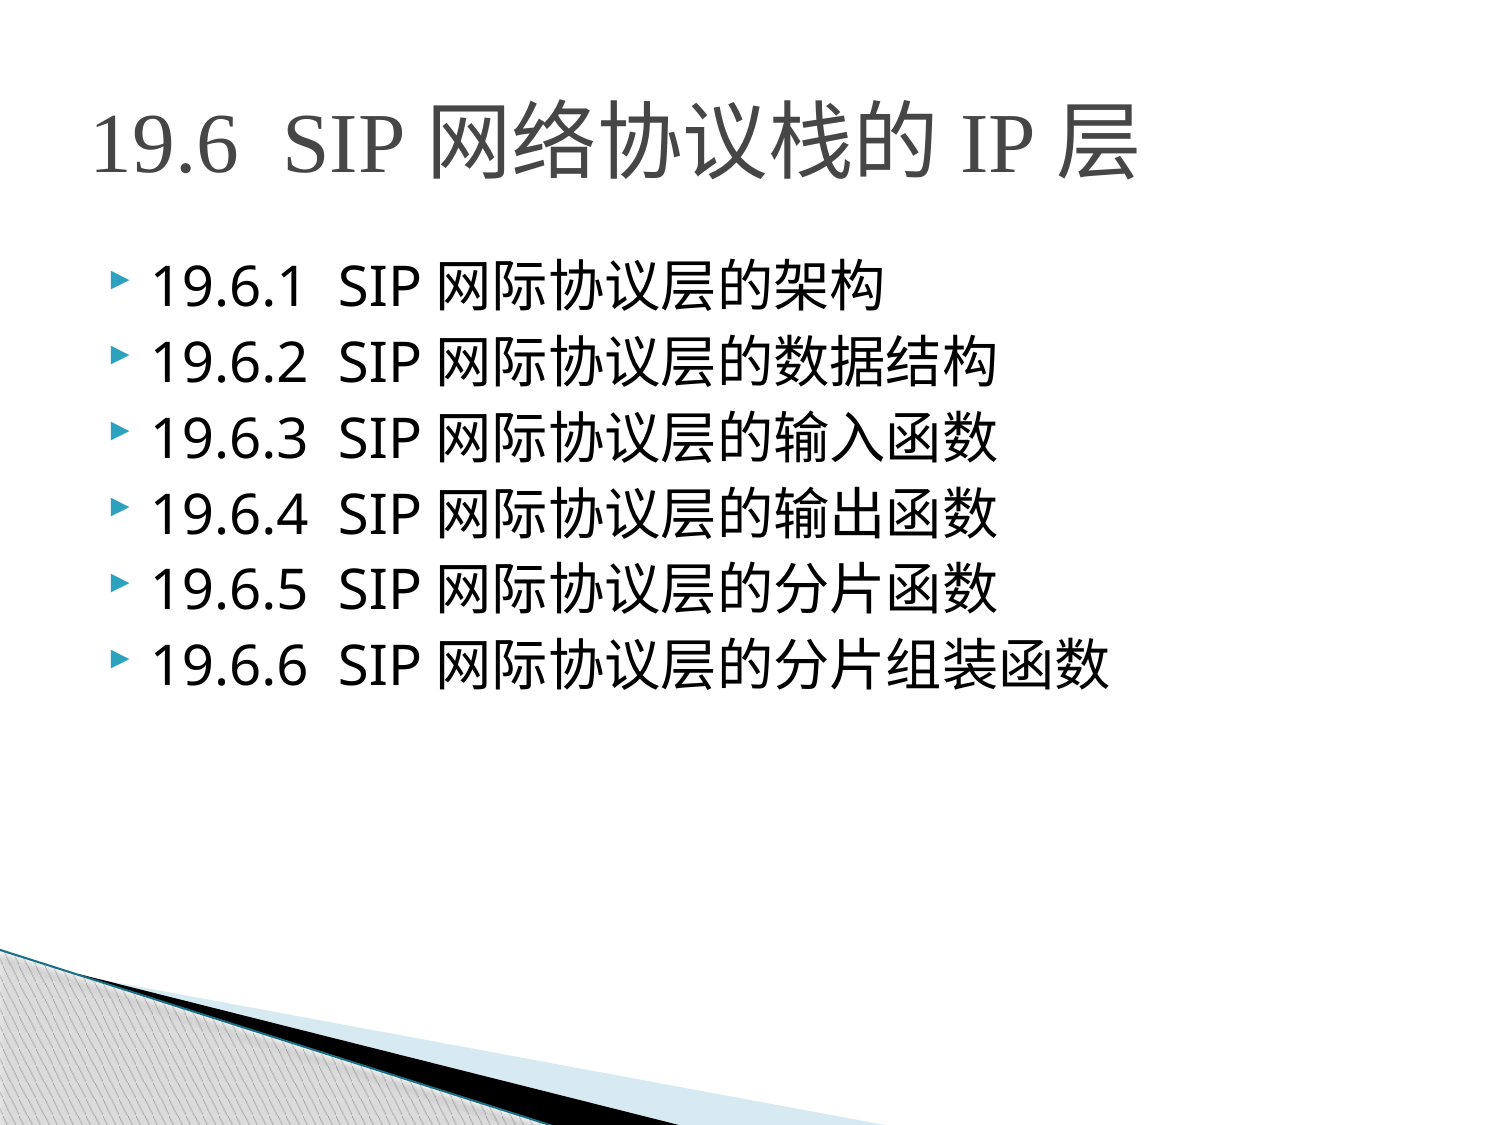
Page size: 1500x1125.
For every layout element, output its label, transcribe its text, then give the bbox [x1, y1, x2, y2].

title 19.6 SIP网络协议栈的IP层 [75, 45, 1425, 233]
list 19.6.1 SIP网际协议层的架构 19.6.2 SIP网际协议层的数据结构 19.6.3 SIP网际协议层的输入函数 19.6.4 SIP网际协议层的输出函数 19.6.5 SIP网际协议层的分片函数 19.6.6 SIP网际协议层的分片组装函数 [75, 243, 1425, 986]
